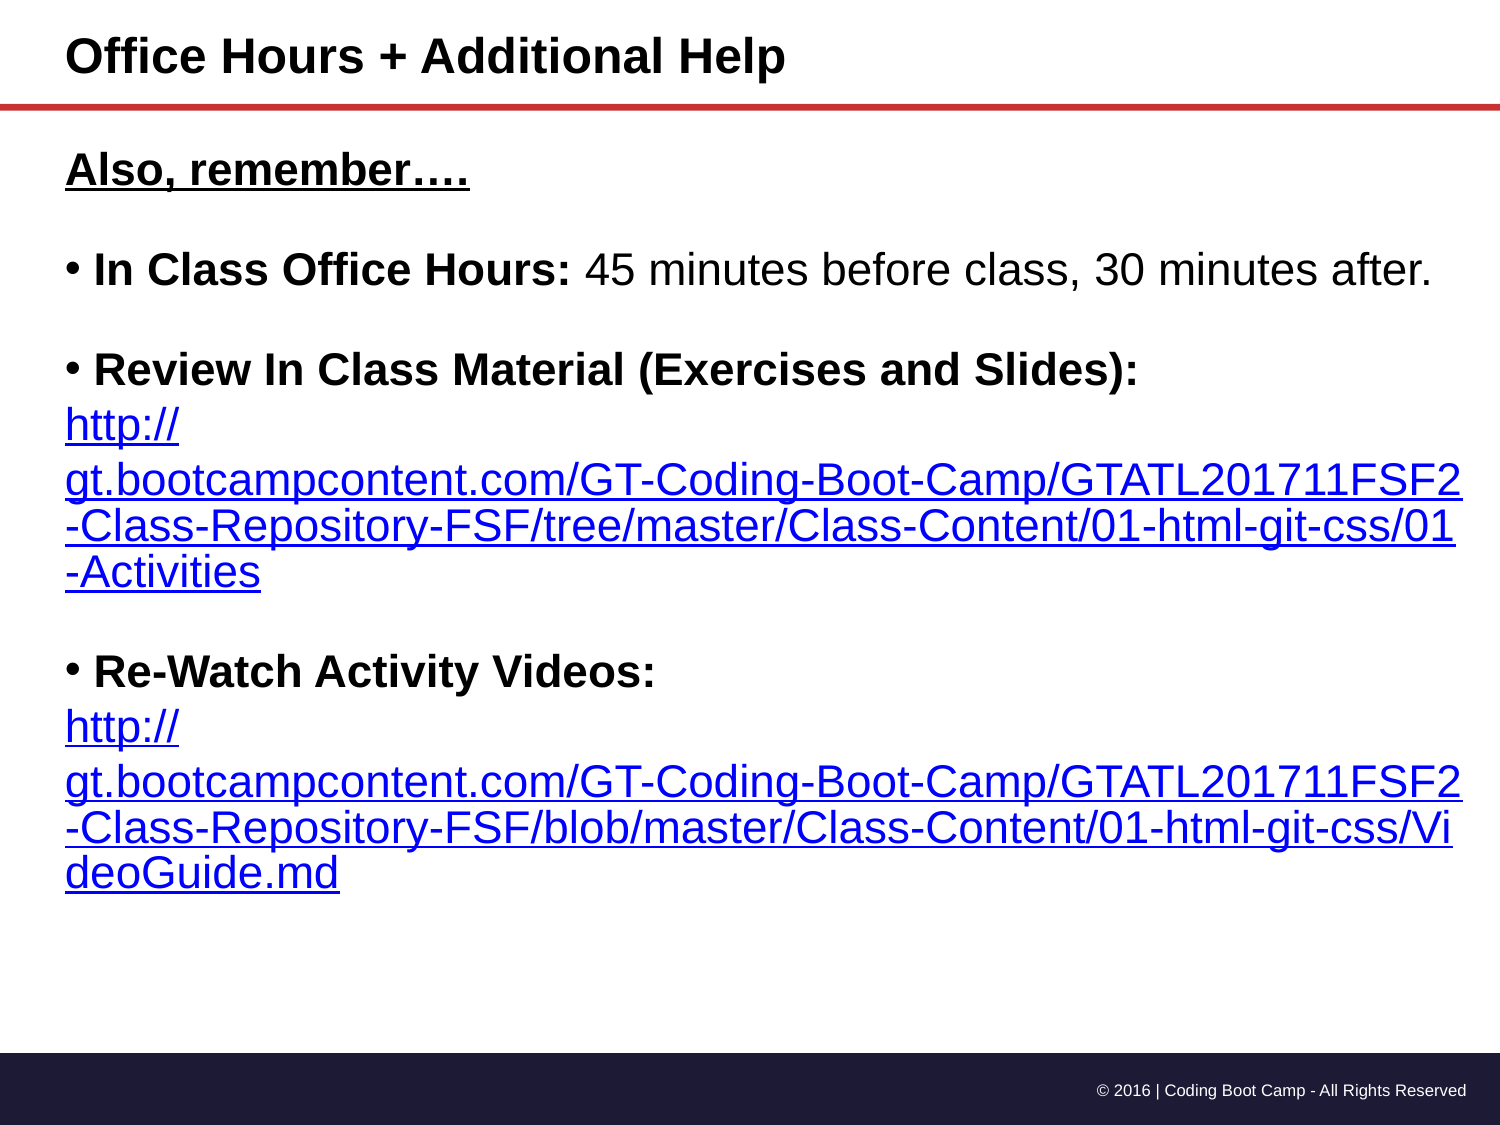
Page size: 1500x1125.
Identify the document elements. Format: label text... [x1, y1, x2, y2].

text_box Office Hours + Additional Help [50, 16, 963, 91]
text_box Also, remember…. In Class Office Hours: 45 minutes before class, 30 minutes after. Review In Class Material (Exercises and Slides): http://gt.bootcampcontent.com/GT-Coding-Boot-Camp/GTATL201711FSF2-Class-Repository-FSF/tree/master/Class-Content/01-html-git-css/01-Activities Re-Watch Activity Videos: http://gt.bootcampcontent.com/GT-Coding-Boot-Camp/GTATL201711FSF2-Class-Repository-FSF/blob/master/Class-Content/01-html-git-css/VideoGuide.md [50, 125, 1484, 1038]
